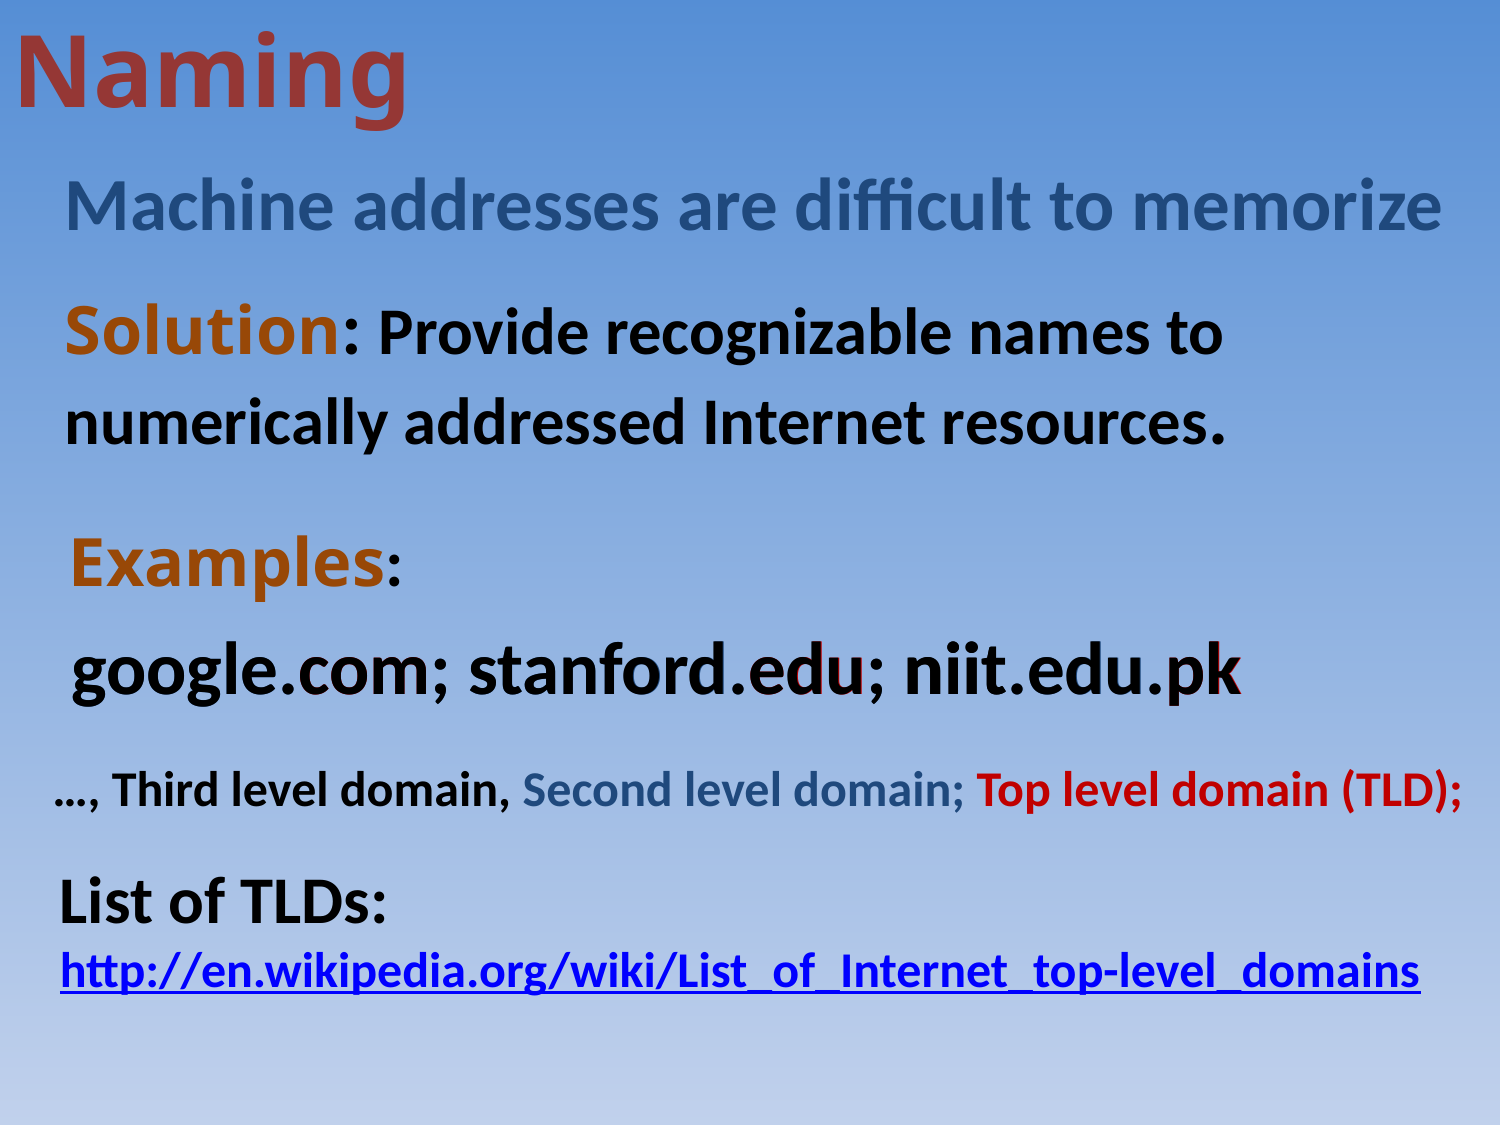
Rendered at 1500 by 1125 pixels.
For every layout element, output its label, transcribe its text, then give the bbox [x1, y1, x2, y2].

text_box Naming [0, 0, 427, 135]
text_box …, Third level domain, Second level domain; Top level domain (TLD); [37, 749, 1500, 824]
text_box List of TLDs: http://en.wikipedia.org/wiki/List_of_Internet_top-level_domains [0, 849, 1500, 1005]
text_box google.com; stanford.edu; niit.edu.pk [56, 612, 1257, 718]
text_box Examples: [53, 512, 435, 608]
text_box Machine addresses are difficult to memorize Solution: Provide recognizable names to numerically addressed Internet resources. [50, 147, 1500, 468]
